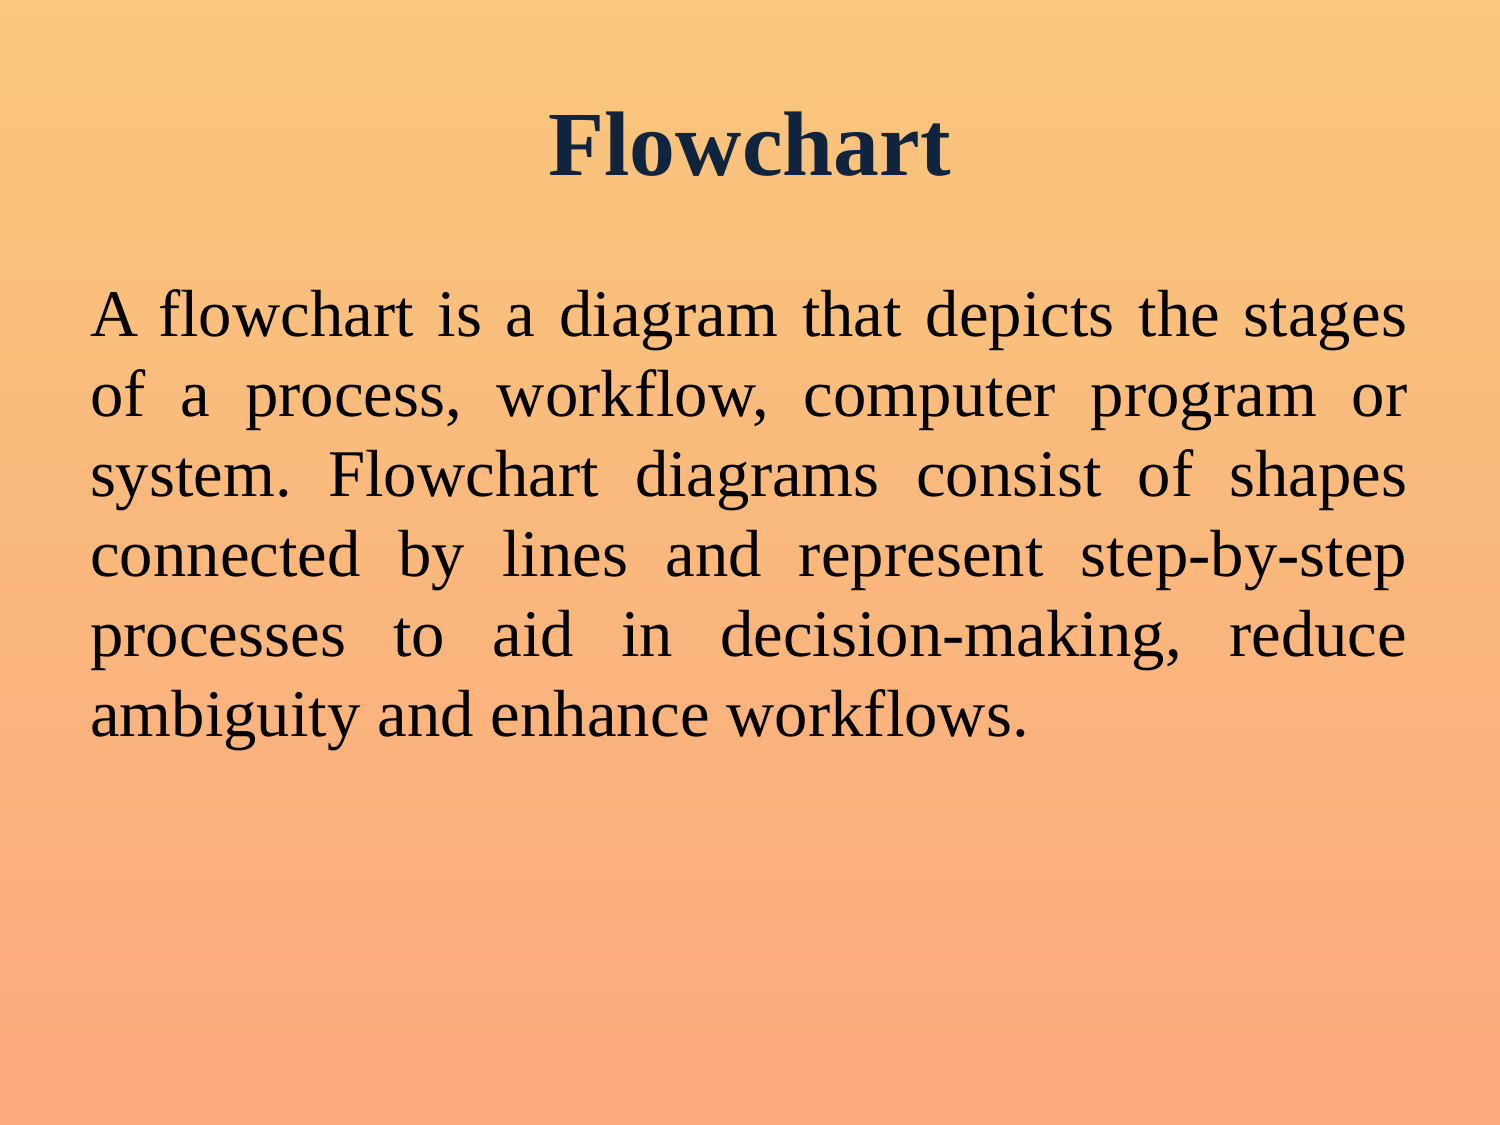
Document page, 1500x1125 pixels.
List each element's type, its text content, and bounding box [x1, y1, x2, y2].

title Flowchart [75, 45, 1425, 233]
list A flowchart is a diagram that depicts the stages of a process, workflow, computer program or system. Flowchart diagrams consist of shapes connected by lines and represent step-by-step processes to aid in decision-making, reduce ambiguity and enhance workflows. [75, 262, 1425, 1005]
